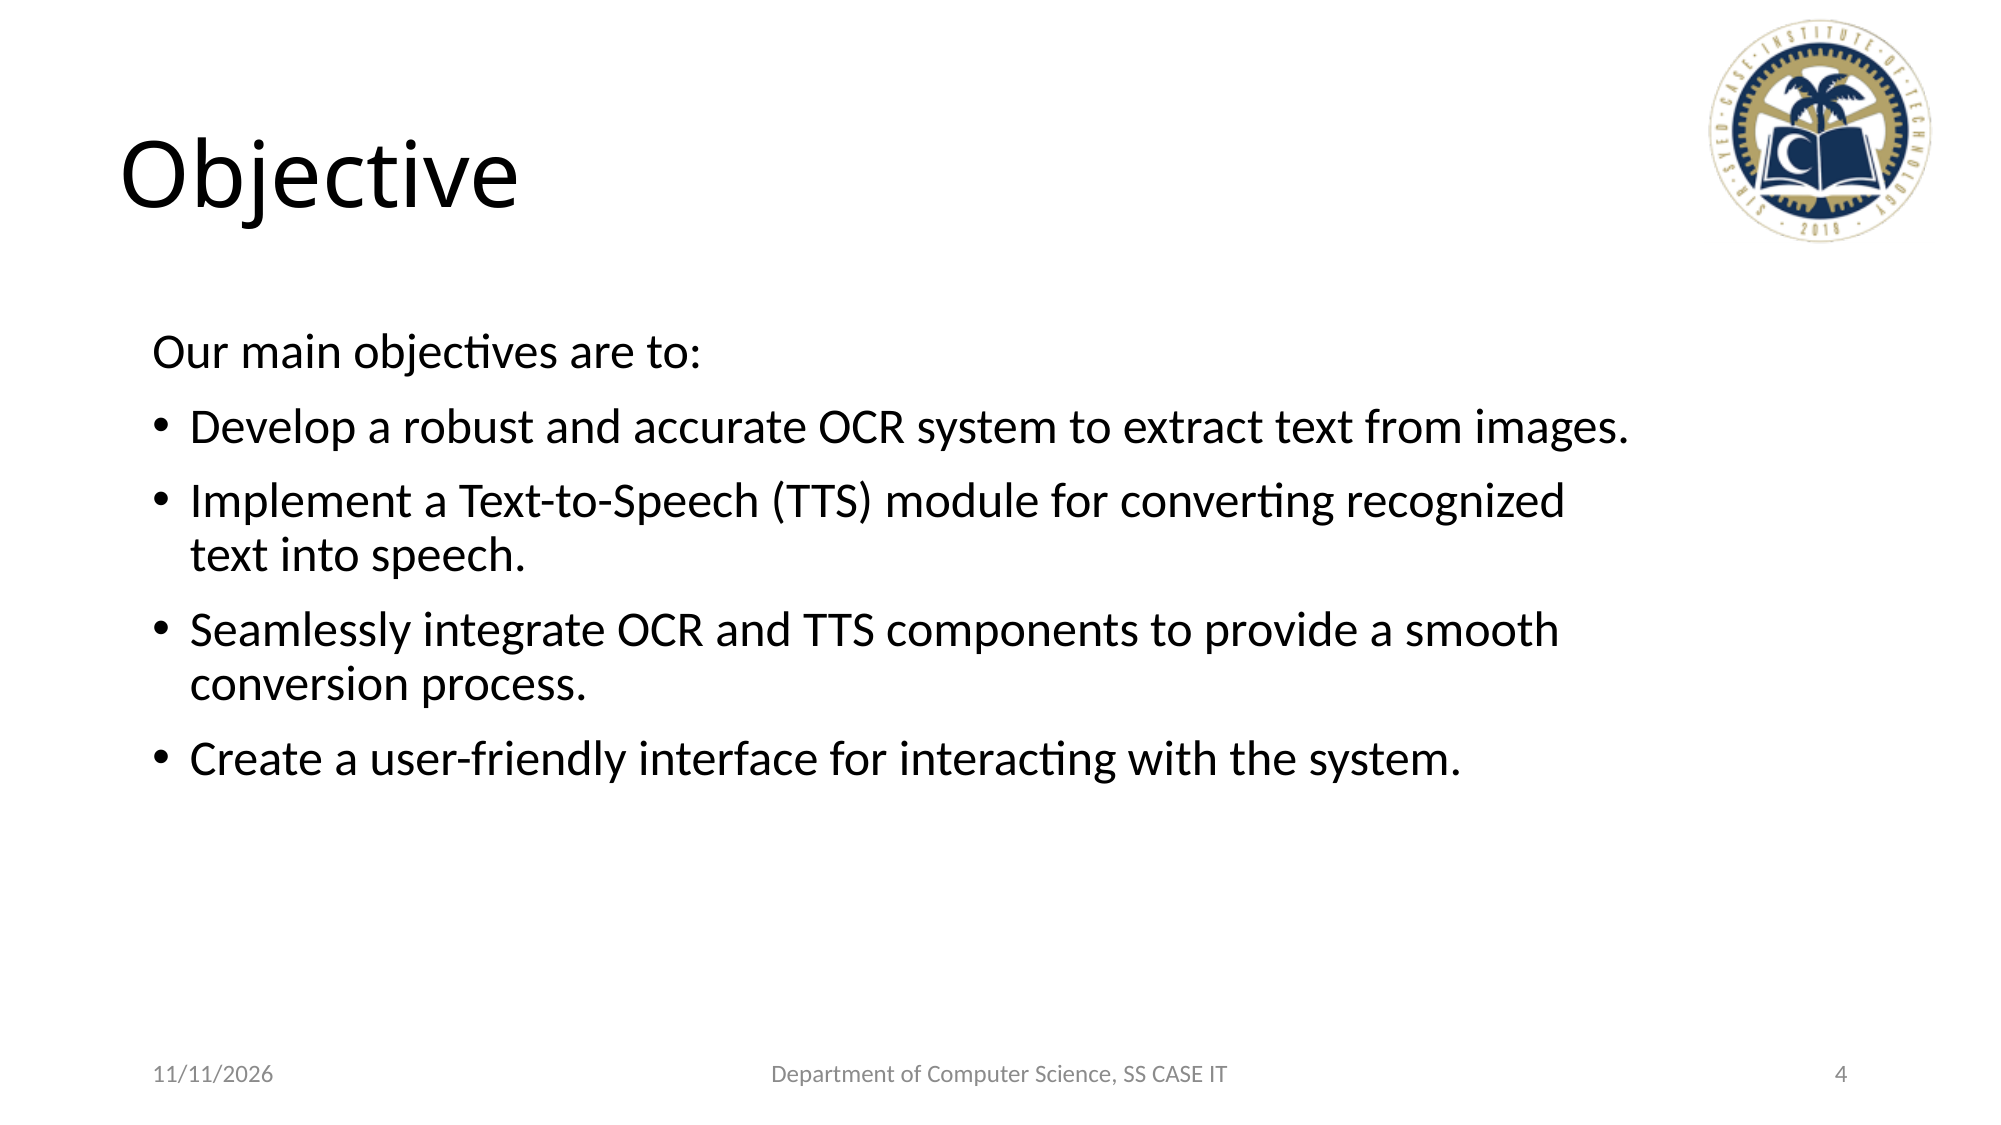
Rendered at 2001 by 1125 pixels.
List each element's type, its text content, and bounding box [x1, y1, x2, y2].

picture [1704, 14, 1939, 250]
slide_number 4 [1412, 1042, 1863, 1103]
footer Department of Computer Science, SS CASE IT [662, 1042, 1338, 1103]
title Objective [103, 68, 1829, 287]
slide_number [137, 1042, 588, 1103]
list Our main objectives are to: Develop a robust and accurate OCR system to extract text from images. Implement a Text-to-Speech (TTS) module for converting recognized text into speech. Seamlessly integrate OCR and TTS components to provide a smooth conversion process. Create a user-friendly interface for interacting with the system. [137, 317, 1660, 952]
